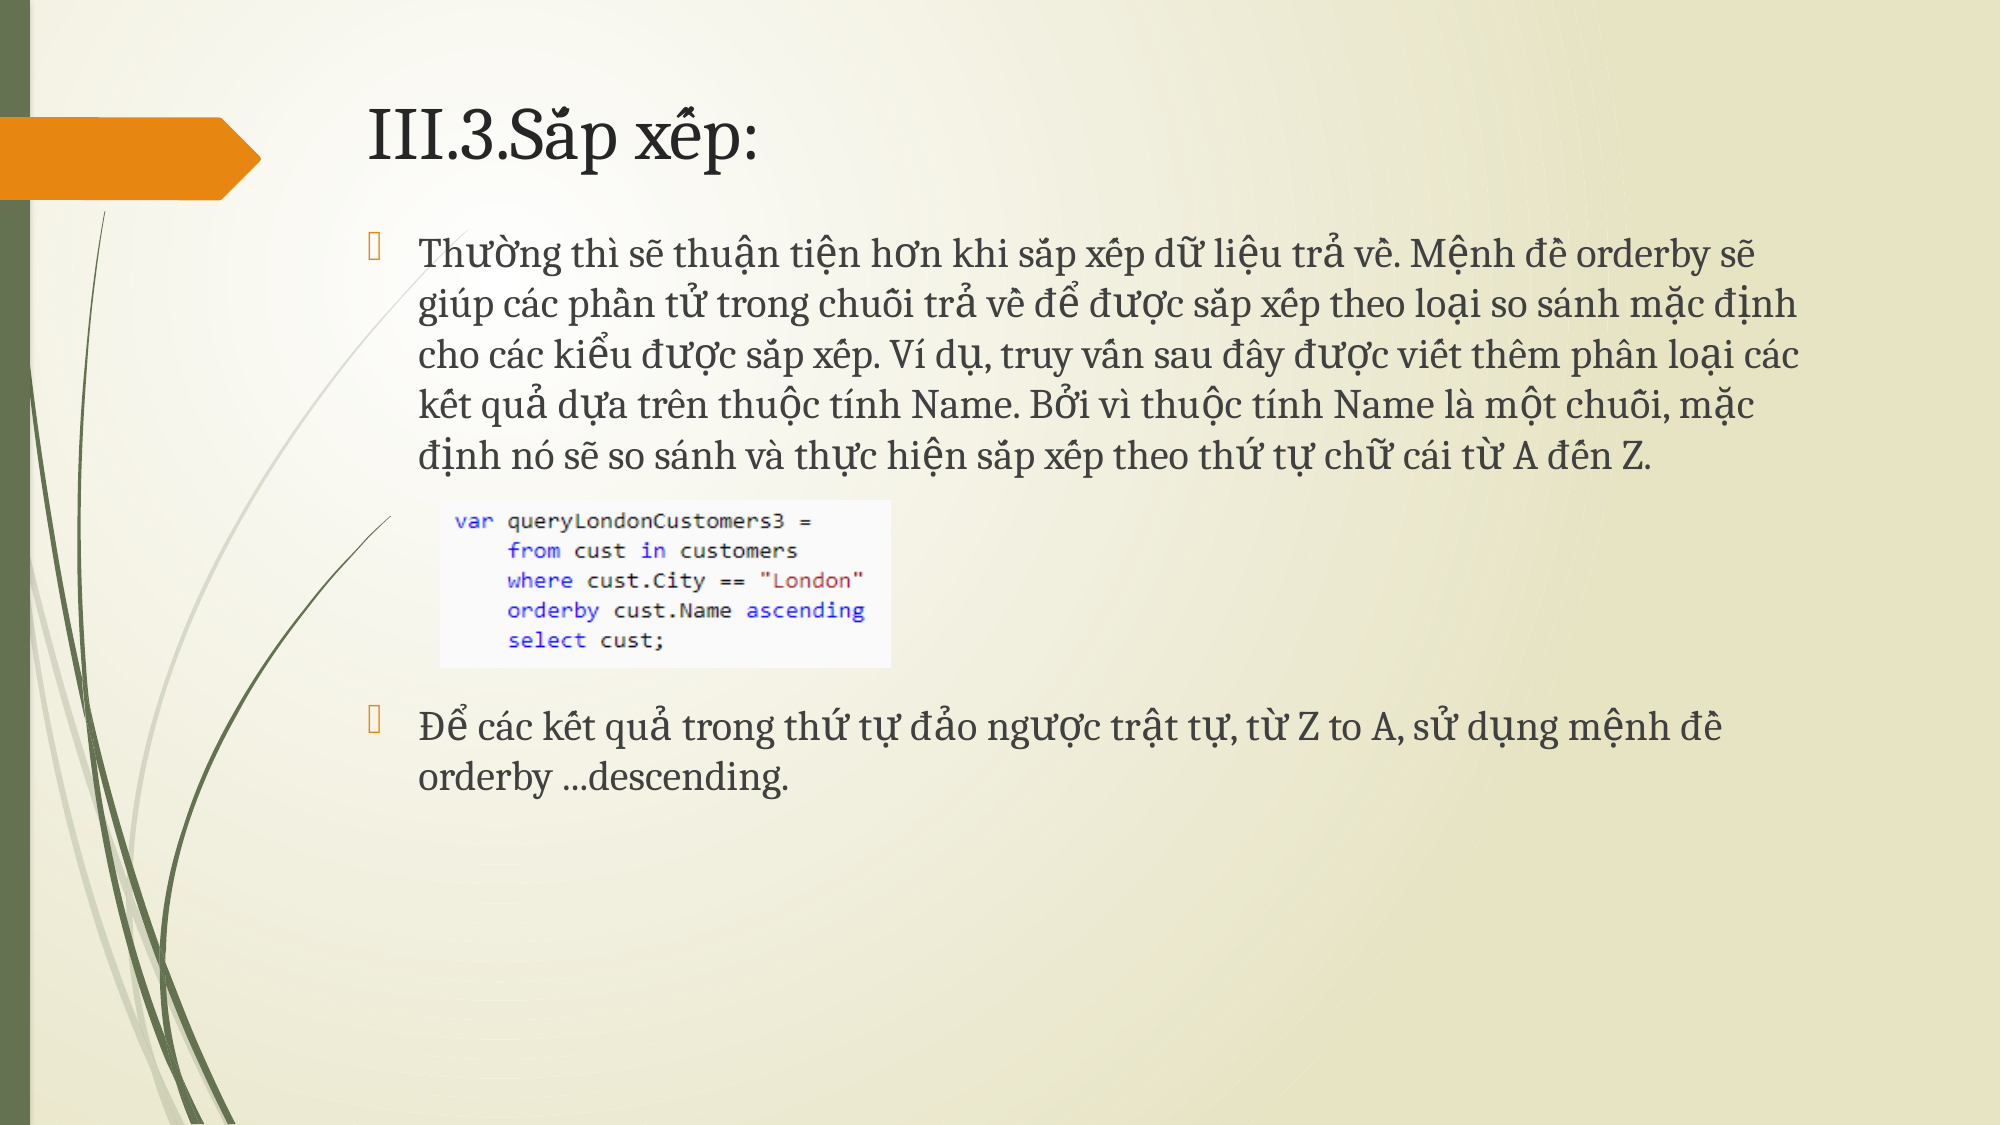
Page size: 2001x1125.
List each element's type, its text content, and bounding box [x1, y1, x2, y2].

picture [440, 500, 891, 668]
list Thường thì sẽ thuận tiện hơn khi sắp xếp dữ liệu trả về. Mệnh đề orderby sẽ giúp các phần tử trong chuỗi trả về để được sắp xếp theo loại so sánh mặc định cho các kiểu được sắp xếp. Ví dụ, truy vấn sau đây được viết thêm phân loại các kết quả dựa trên thuộc tính Name. Bởi vì thuộc tính Name là một chuỗi, mặc định nó sẽ so sánh và thực hiện sắp xếp theo thứ tự chữ cái từ A đến Z. Để các kết quả trong thứ tự đảo ngược trật tự, từ Z to A, sử dụng mệnh đề orderby ...descending. [352, 218, 1815, 846]
title III.3.Sắp xếp: [352, 77, 1815, 218]
